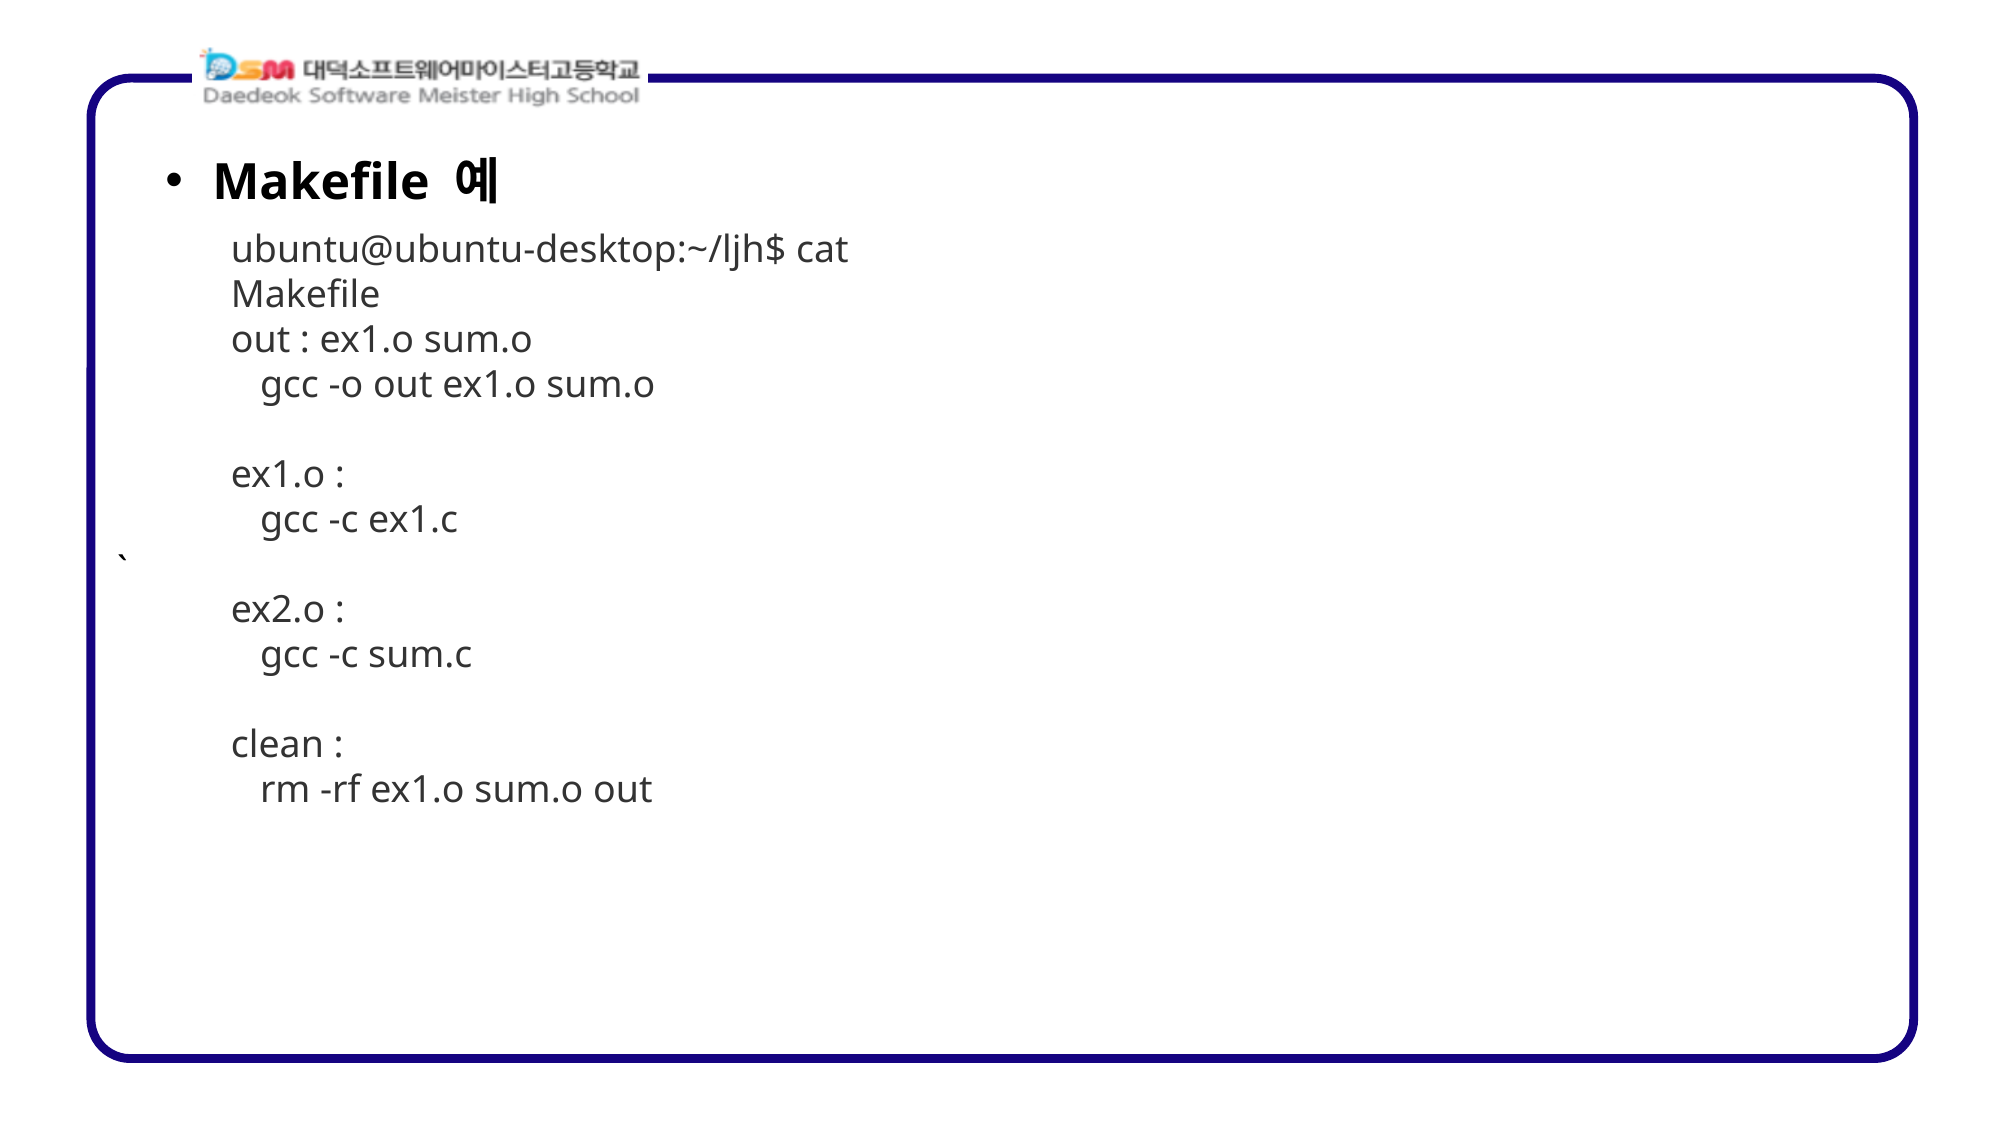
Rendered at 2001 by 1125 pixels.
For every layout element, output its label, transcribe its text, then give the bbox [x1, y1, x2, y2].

text_box Makefile 예 [150, 141, 516, 217]
text_box ubuntu@ubuntu-desktop:~/ljh$ cat Makefile out : ex1.o sum.o gcc -o out ex1.o sum.o ex1.o : gcc -c ex1.c ex2.o : gcc -c sum.c clean : rm -rf ex1.o sum.o out [216, 217, 1000, 818]
picture [192, 38, 648, 118]
